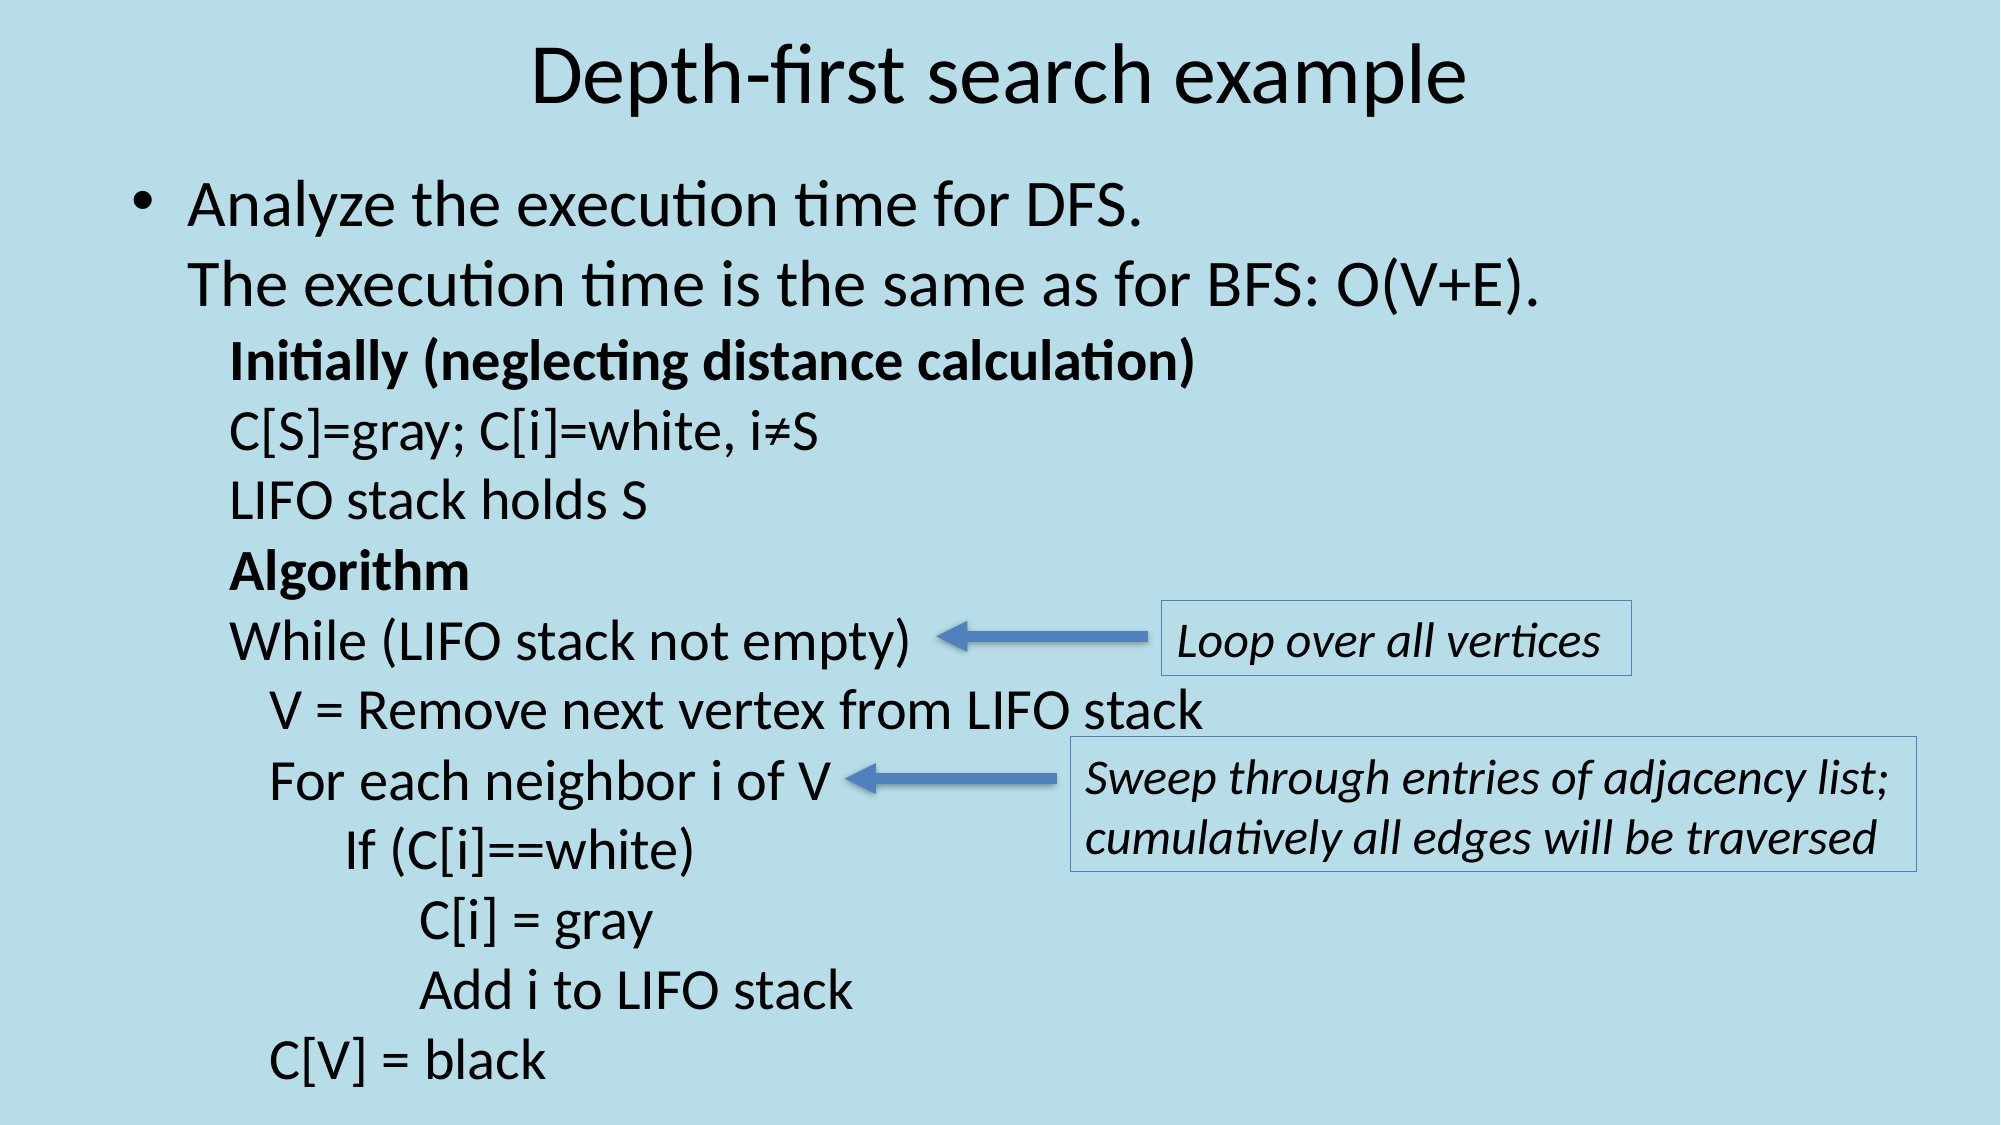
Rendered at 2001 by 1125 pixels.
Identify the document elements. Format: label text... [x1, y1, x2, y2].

list Analyze the execution time for DFS. The execution time is the same as for BFS: O(V+E). [116, 152, 1917, 1088]
text_box Loop over all vertices [1161, 600, 1632, 676]
title Depth-first search example [324, 9, 1675, 130]
text_box Initially (neglecting distance calculation) C[S]=gray; C[i]=white, i≠S LIFO stack holds S Algorithm While (LIFO stack not empty) V = Remove next vertex from LIFO stack For each neighbor i of V If (C[i]==white) C[i] = gray Add i to LIFO stack C[V] = black [214, 314, 1632, 1099]
text_box Sweep through entries of adjacency list; cumulatively all edges will be traversed [1070, 736, 1917, 872]
